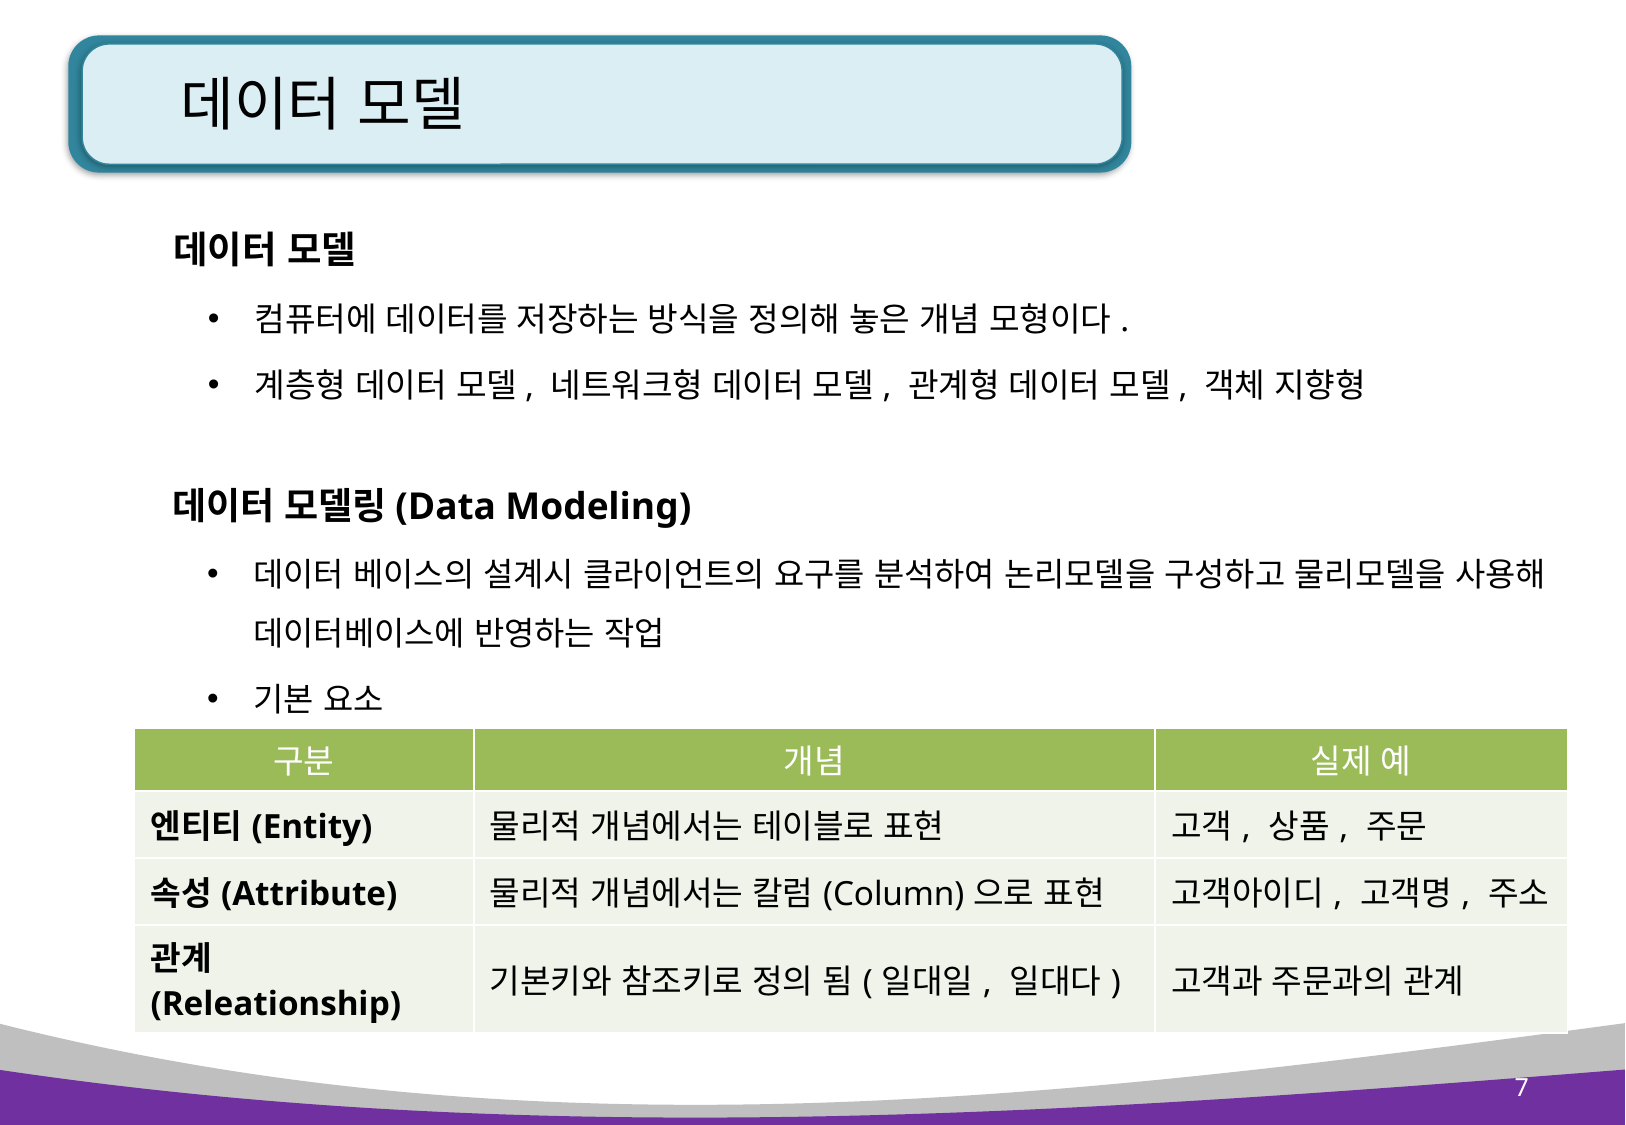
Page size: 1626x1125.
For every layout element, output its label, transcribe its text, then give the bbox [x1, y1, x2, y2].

text_box 데이터 모델링(Data Modeling) 데이터 베이스의 설계시 클라이언트의 요구를 분석하여 논리모델을 구성하고 물리모델을 사용해 데이터베이스에 반영하는 작업 기본 요소 [117, 453, 1581, 728]
table_cell 물리적 개념에서는 칼럼(Column)으로 표현 [475, 859, 1154, 924]
table_header 구분 [135, 729, 473, 790]
table_cell 엔티티(Entity) [135, 792, 473, 857]
slide_number 7 [1452, 1058, 1544, 1119]
table_cell 고객아이디, 고객명, 주소 [1156, 859, 1567, 924]
table_cell 관계(Releationship) [135, 926, 473, 1032]
table_header 개념 [475, 729, 1154, 790]
table_cell 물리적 개념에서는 테이블로 표현 [475, 792, 1154, 857]
table_cell 기본키와 참조키로 정의 됨(일대일, 일대다) [475, 926, 1154, 1032]
table_cell 고객, 상품, 주문 [1156, 792, 1567, 857]
title 데이터 모델 [103, 32, 1121, 173]
table_cell 속성(Attribute) [135, 859, 473, 924]
table_header 실제 예 [1156, 729, 1567, 790]
list 데이터 모델 컴퓨터에 데이터를 저장하는 방식을 정의해 놓은 개념 모형이다. 계층형 데이터 모델, 네트워크형 데이터 모델, 관계형 데이터 모델, 객체 지향형 [117, 196, 1581, 421]
table_cell 고객과 주문과의 관계 [1156, 926, 1567, 1032]
